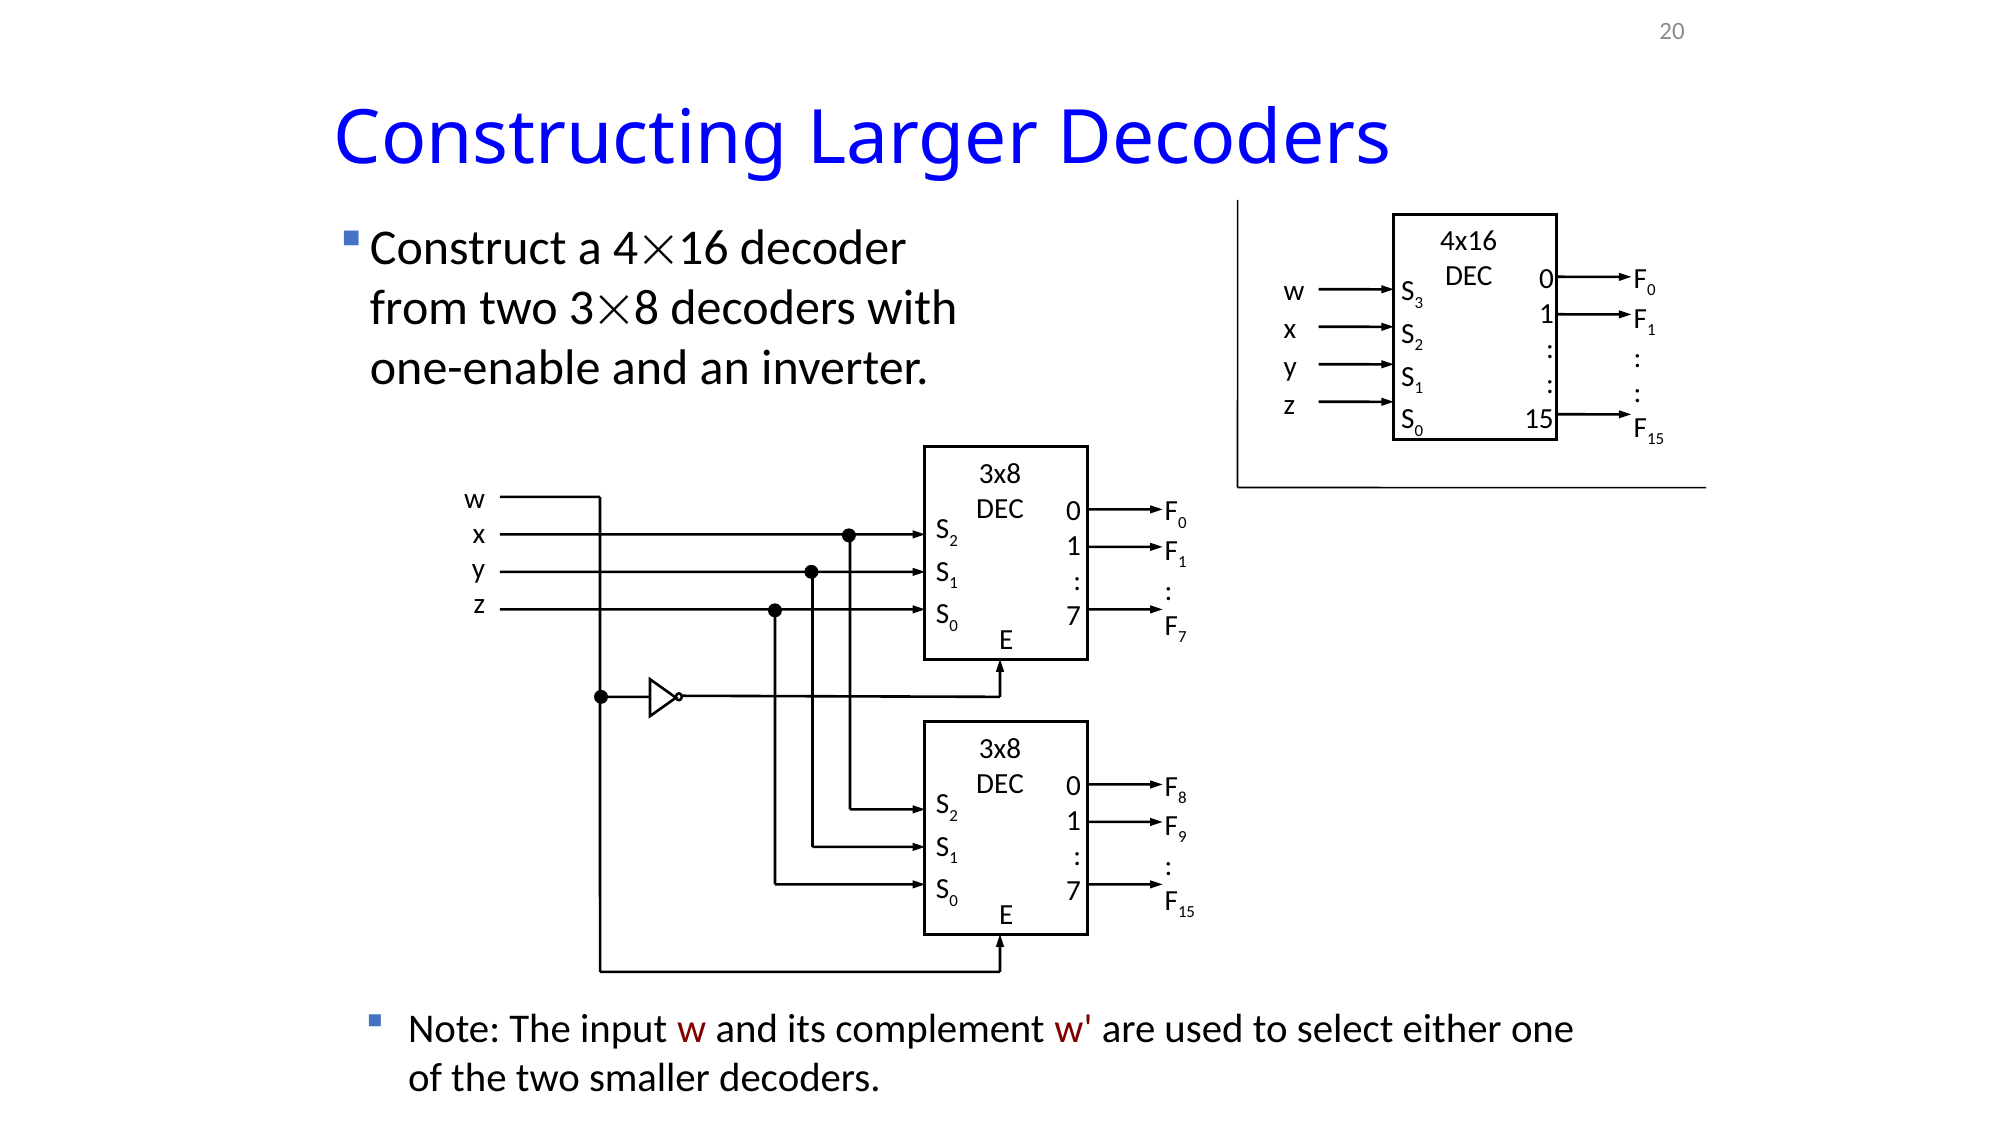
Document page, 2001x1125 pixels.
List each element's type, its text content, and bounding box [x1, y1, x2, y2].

slide_number 20 [1558, 3, 1700, 57]
title Constructing Larger Decoders [318, 86, 1700, 192]
text_box Construct a 416 decoder from two 38 decoders with one-enable and an inverter. [324, 206, 988, 469]
text_box Note: The input w and its complement w' are used to select either one of the two smaller decoders. [350, 993, 1594, 1107]
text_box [437, 446, 1238, 972]
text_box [1268, 214, 1707, 444]
